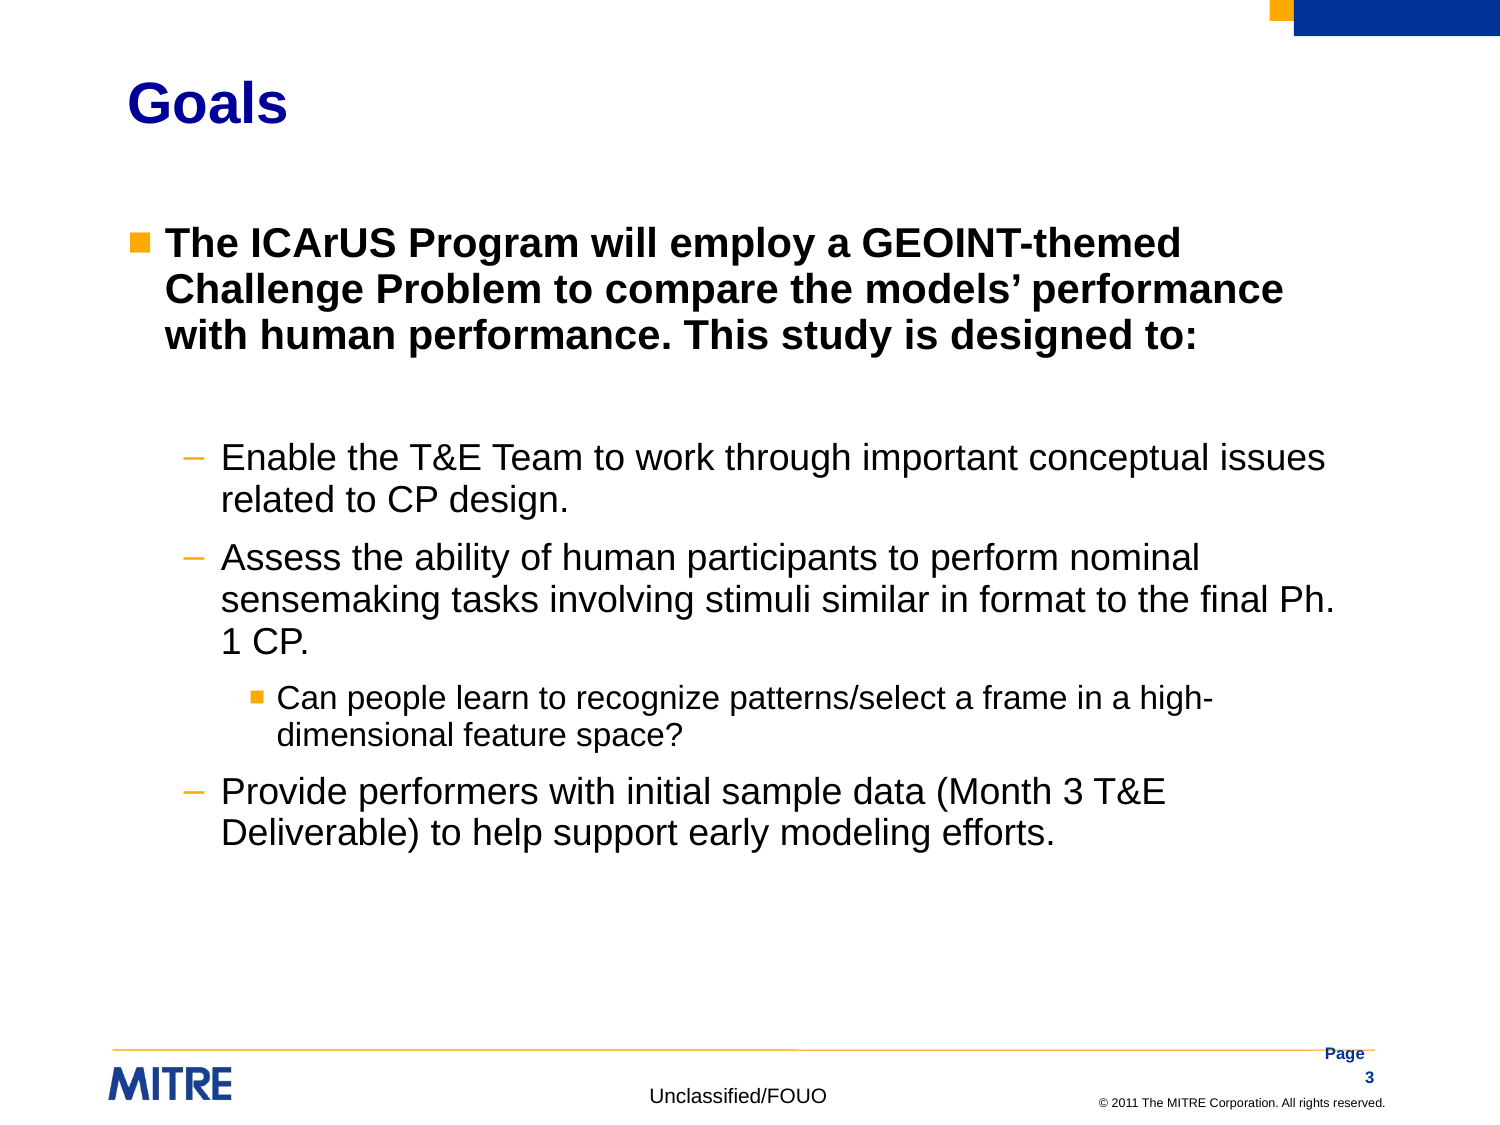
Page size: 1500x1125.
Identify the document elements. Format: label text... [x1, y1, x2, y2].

title Goals [112, 62, 1288, 150]
list The ICArUS Program will employ a GEOINT-themed Challenge Problem to compare the models’ performance with human performance. This study is designed to: Enable the T&E Team to work through important conceptual issues related to CP design. Assess the ability of human participants to perform nominal sensemaking tasks involving stimuli similar in format to the final Ph. 1 CP. Can people learn to recognize patterns/select a frame in a high-dimensional feature space? Provide performers with initial sample data (Month 3 T&E Deliverable) to help support early modeling efforts. [112, 212, 1372, 1015]
picture [103, 1064, 236, 1106]
slide_number Page 3 [1301, 1049, 1390, 1076]
